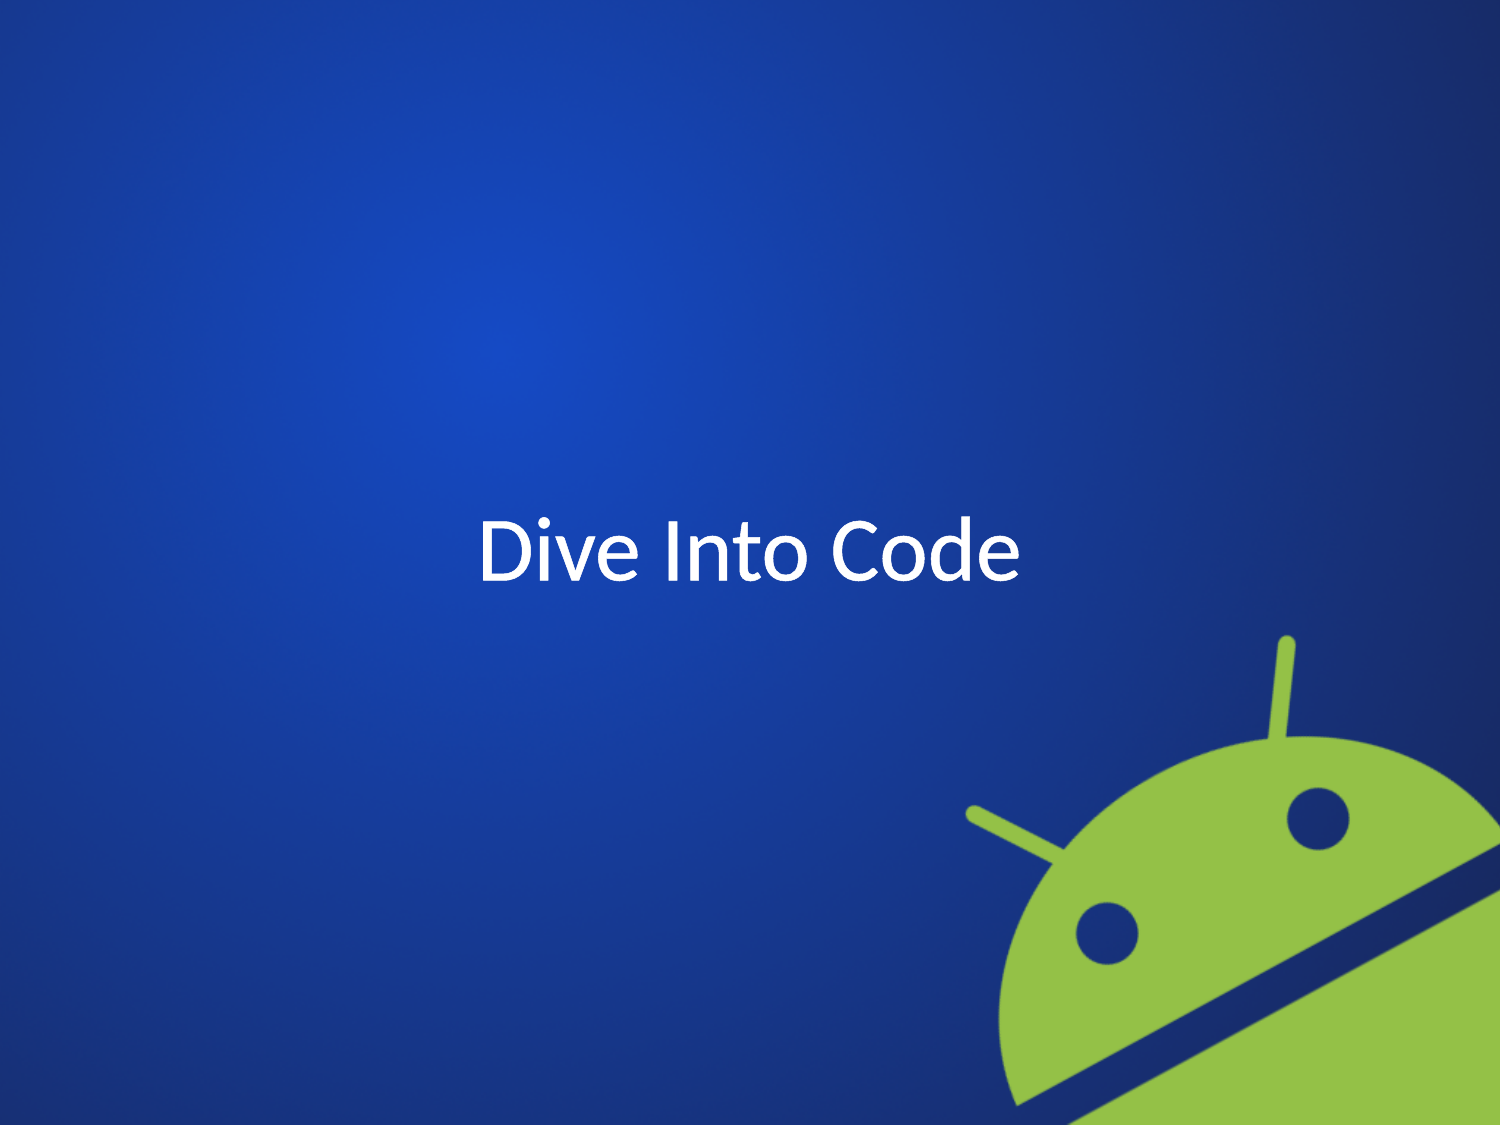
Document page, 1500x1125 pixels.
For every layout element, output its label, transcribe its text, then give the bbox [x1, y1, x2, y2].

picture [0, 0, 1500, 1125]
title Dive Into Code [75, 450, 1425, 638]
